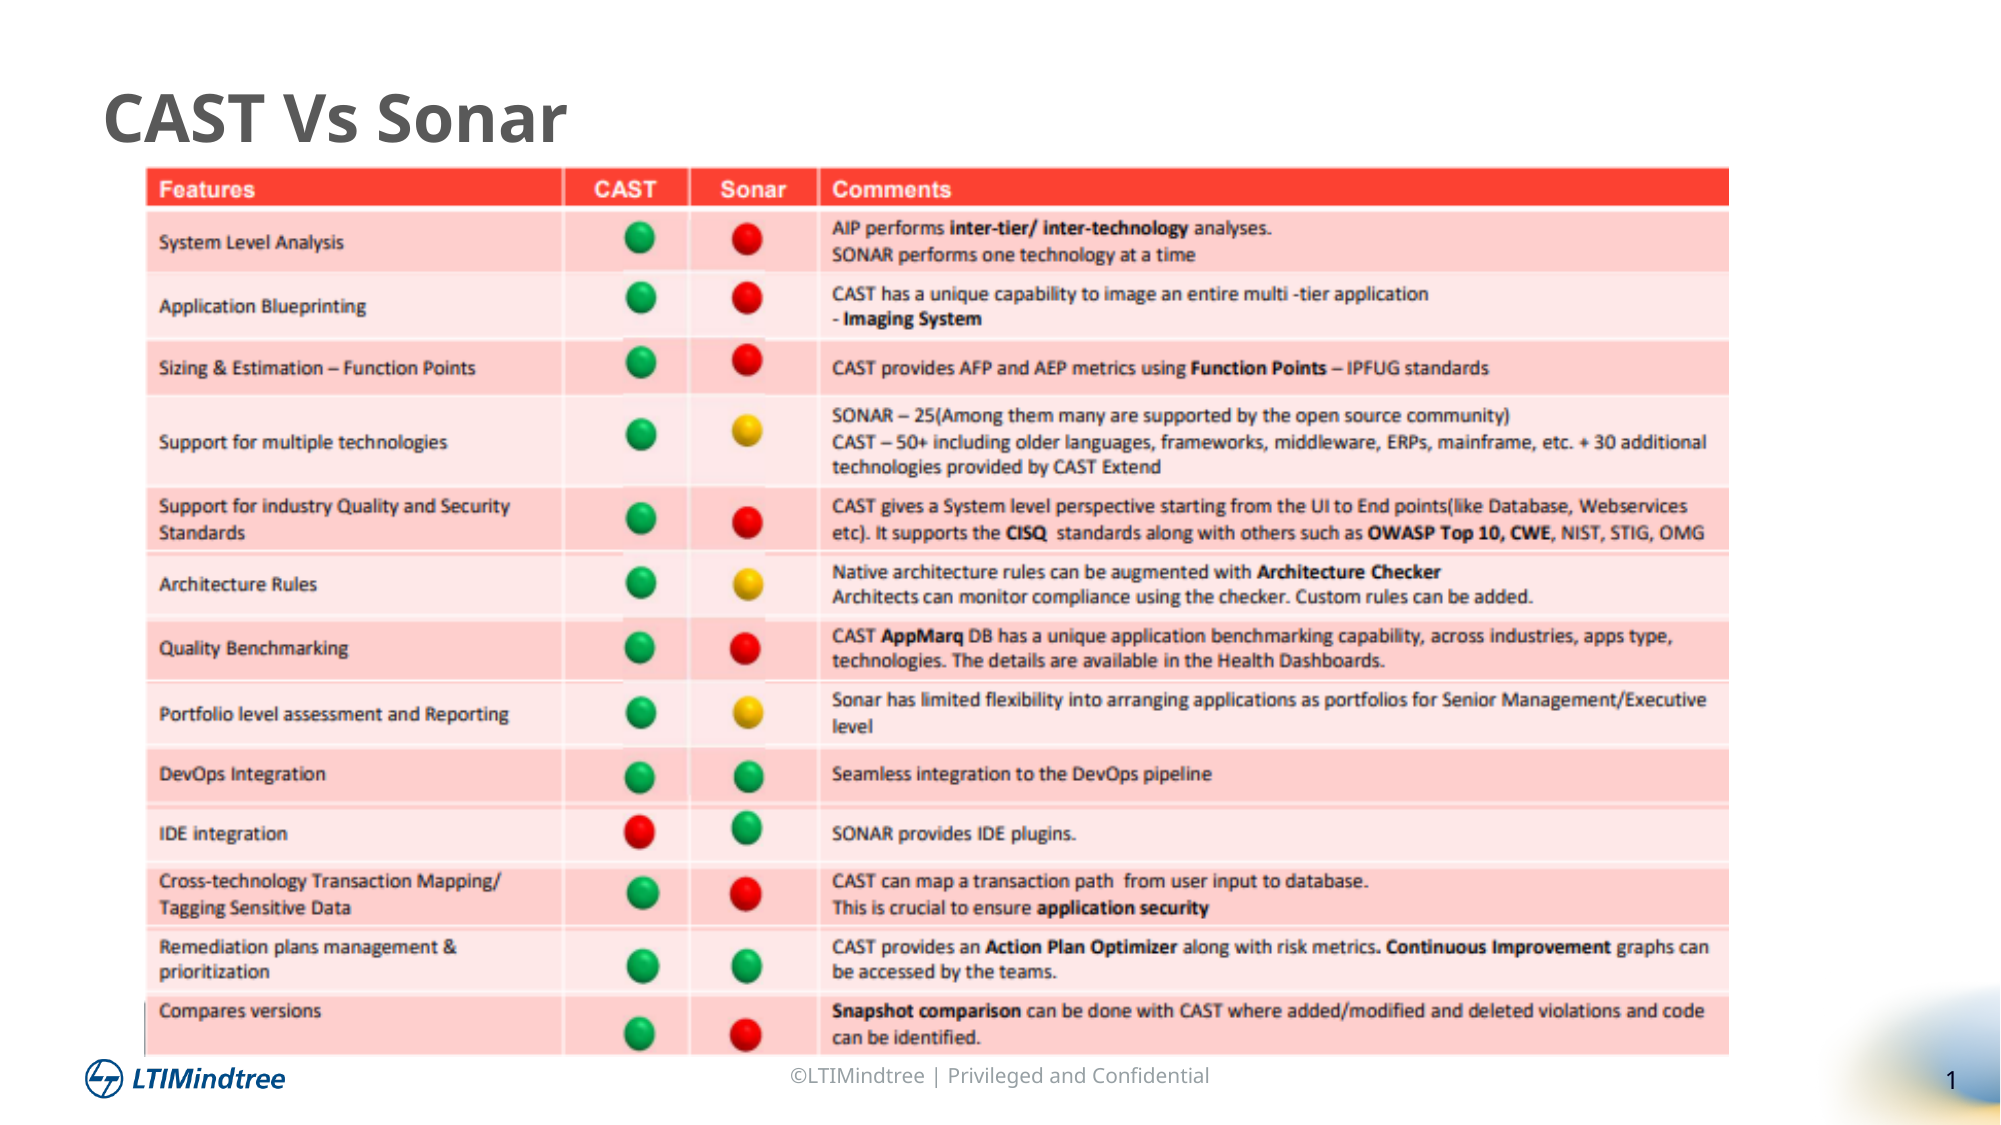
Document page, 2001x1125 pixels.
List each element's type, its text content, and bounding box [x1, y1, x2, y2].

picture [144, 165, 1729, 1057]
picture [1774, 966, 2001, 1125]
list CAST Vs Sonar [87, 77, 1953, 149]
